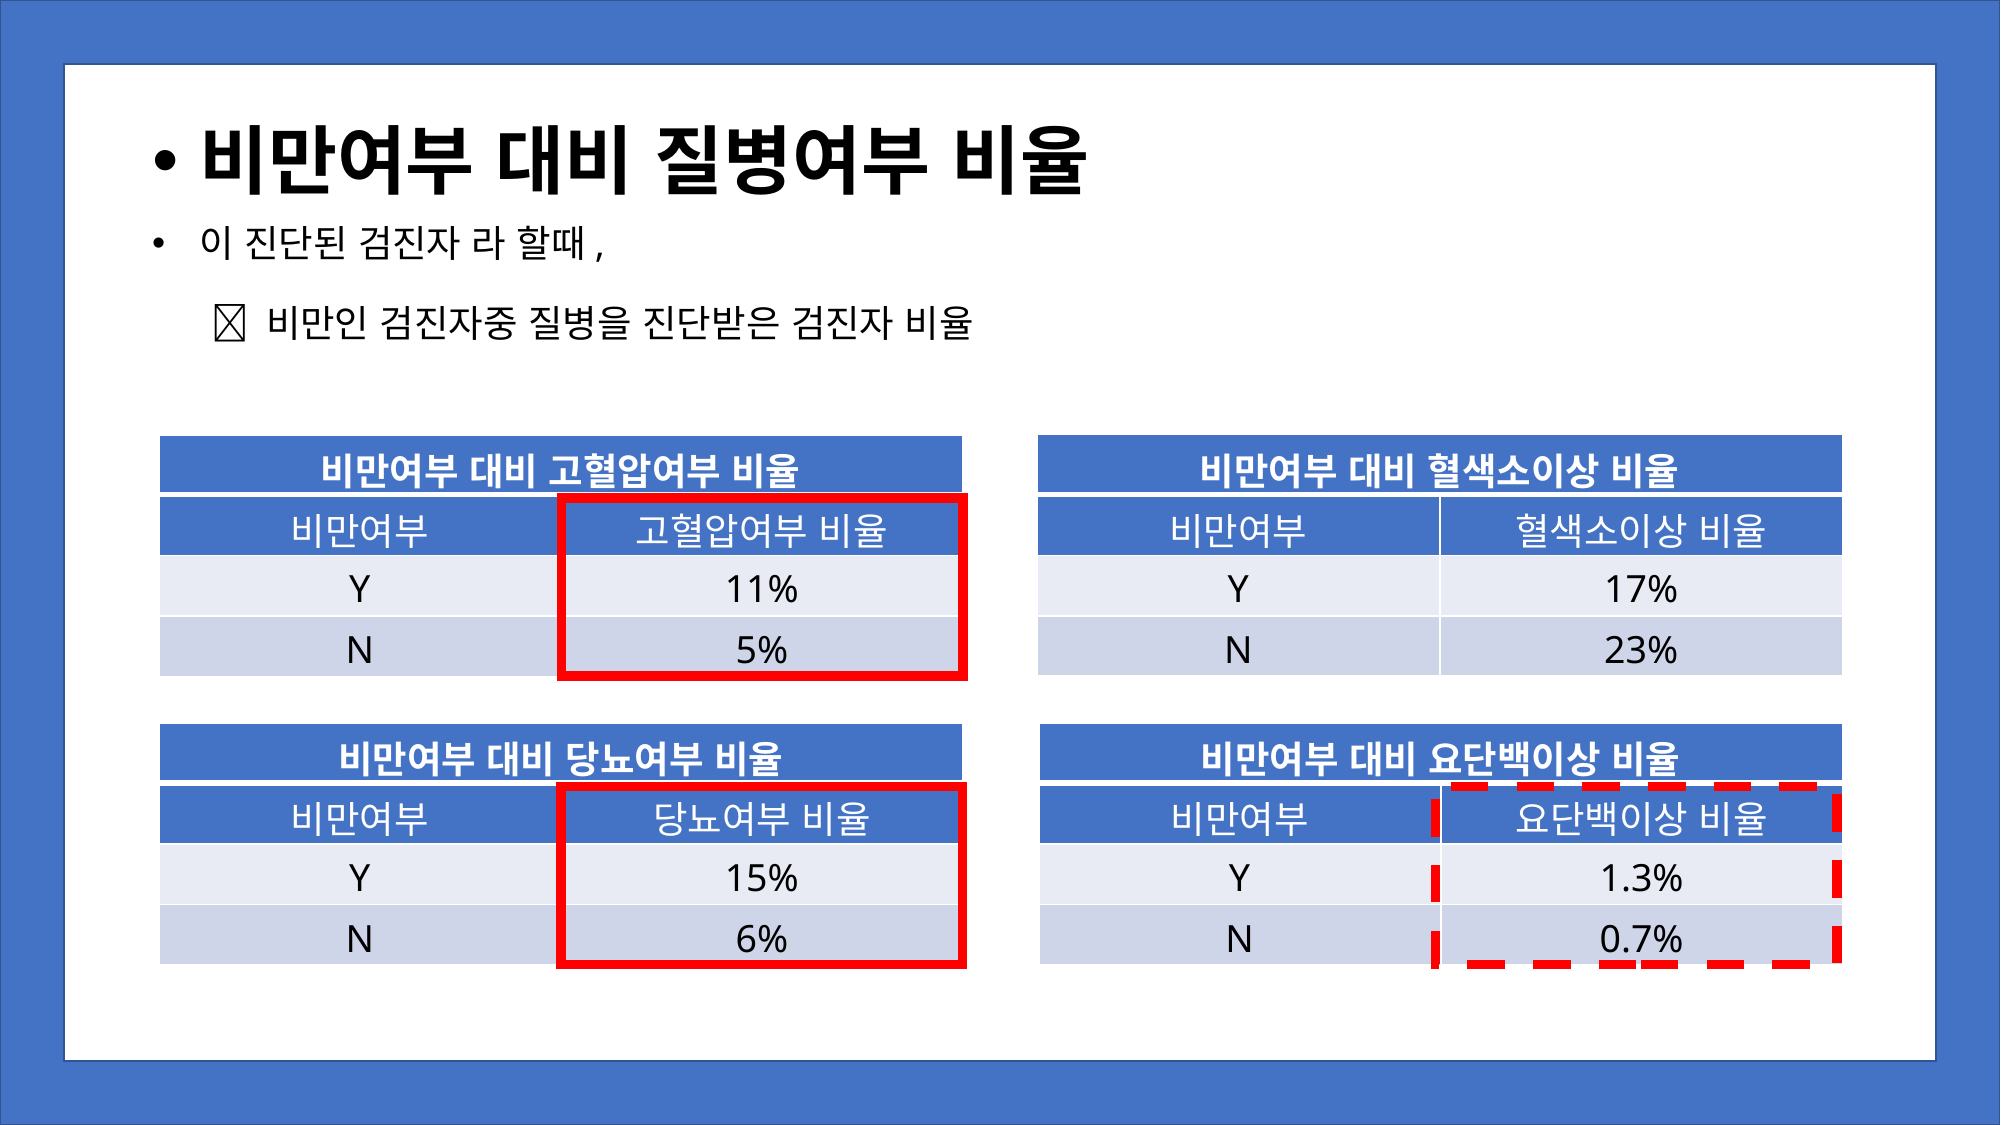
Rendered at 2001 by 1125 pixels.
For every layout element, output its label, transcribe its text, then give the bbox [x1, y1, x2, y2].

table_cell Y [160, 845, 560, 904]
table_cell N [160, 617, 560, 676]
table_cell 비만여부 [1040, 786, 1435, 843]
table_cell N [160, 905, 560, 964]
table_cell N [1038, 617, 1439, 675]
table_cell N [1040, 905, 1435, 964]
table_cell 17% [1441, 556, 1842, 615]
table_cell 요단백이상 비율 [1838, 786, 1842, 843]
table_cell 비만여부 [1038, 497, 1439, 555]
text_box [0, 0, 2000, 1125]
text_box [560, 785, 963, 966]
table_cell 비만여부 [160, 786, 560, 843]
table_header 비만여부 대비 당뇨여부 비율 [160, 724, 962, 780]
text_box [560, 497, 964, 677]
table_cell Y [160, 556, 560, 615]
table_cell 23% [1441, 617, 1842, 675]
table_header 비만여부 대비 요단백이상 비율 [1040, 724, 1842, 780]
table_cell 0.7% [1838, 905, 1842, 964]
text_box 비만여부 대비 질병여부 비율 [137, 106, 1264, 212]
table_header 비만여부 대비 혈색소이상 비율 [1038, 435, 1842, 492]
table_cell Y [1038, 556, 1439, 615]
text_box [1434, 785, 1838, 966]
table_cell 비만여부 [160, 497, 560, 555]
table_cell Y [1040, 845, 1435, 904]
table_cell 1.3% [1838, 845, 1842, 904]
table_header 비만여부 대비 고혈압여부 비율 [160, 436, 962, 492]
table_cell 혈색소이상 비율 [1441, 497, 1842, 555]
